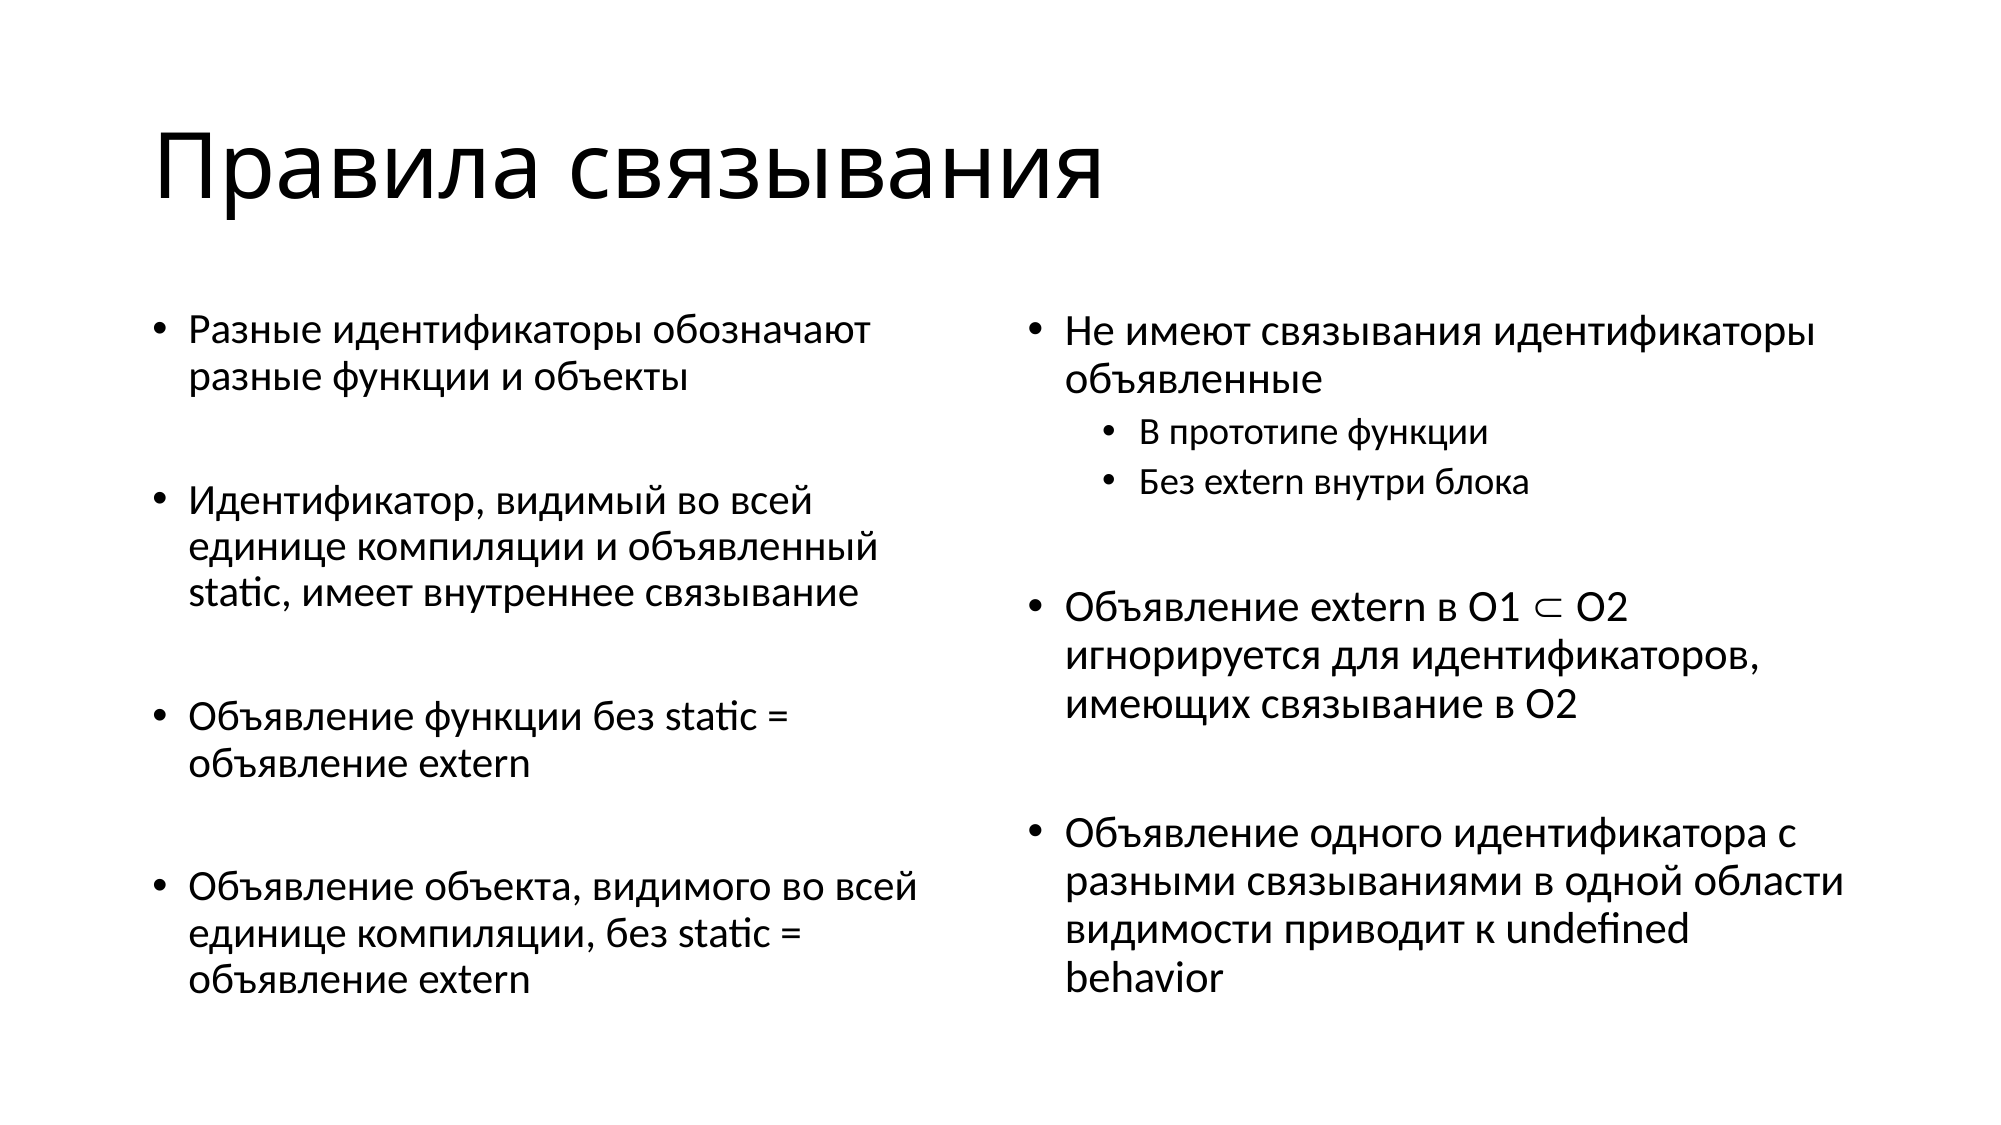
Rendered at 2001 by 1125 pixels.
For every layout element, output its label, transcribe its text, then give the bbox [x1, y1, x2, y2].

title Правила связывания [137, 59, 1863, 278]
list Разные идентификаторы обозначают разные функции и объекты Идентификатор, видимый во всей единице компиляции и объявленный static, имеет внутреннее связывание Объявление функции без static = объявление extern Объявление объекта, видимого во всей единице компиляции, без static = объявление extern [137, 299, 988, 1014]
list Не имеют связывания идентификаторы объявленные В прототипе функции Без extern внутри блока Объявление extern в О1  О2 игнорируется для идентификаторов, имеющих связывание в О2 Объявление одного идентификатора с разными связываниями в одной области видимости приводит к undefined behavior [1012, 299, 1863, 1014]
